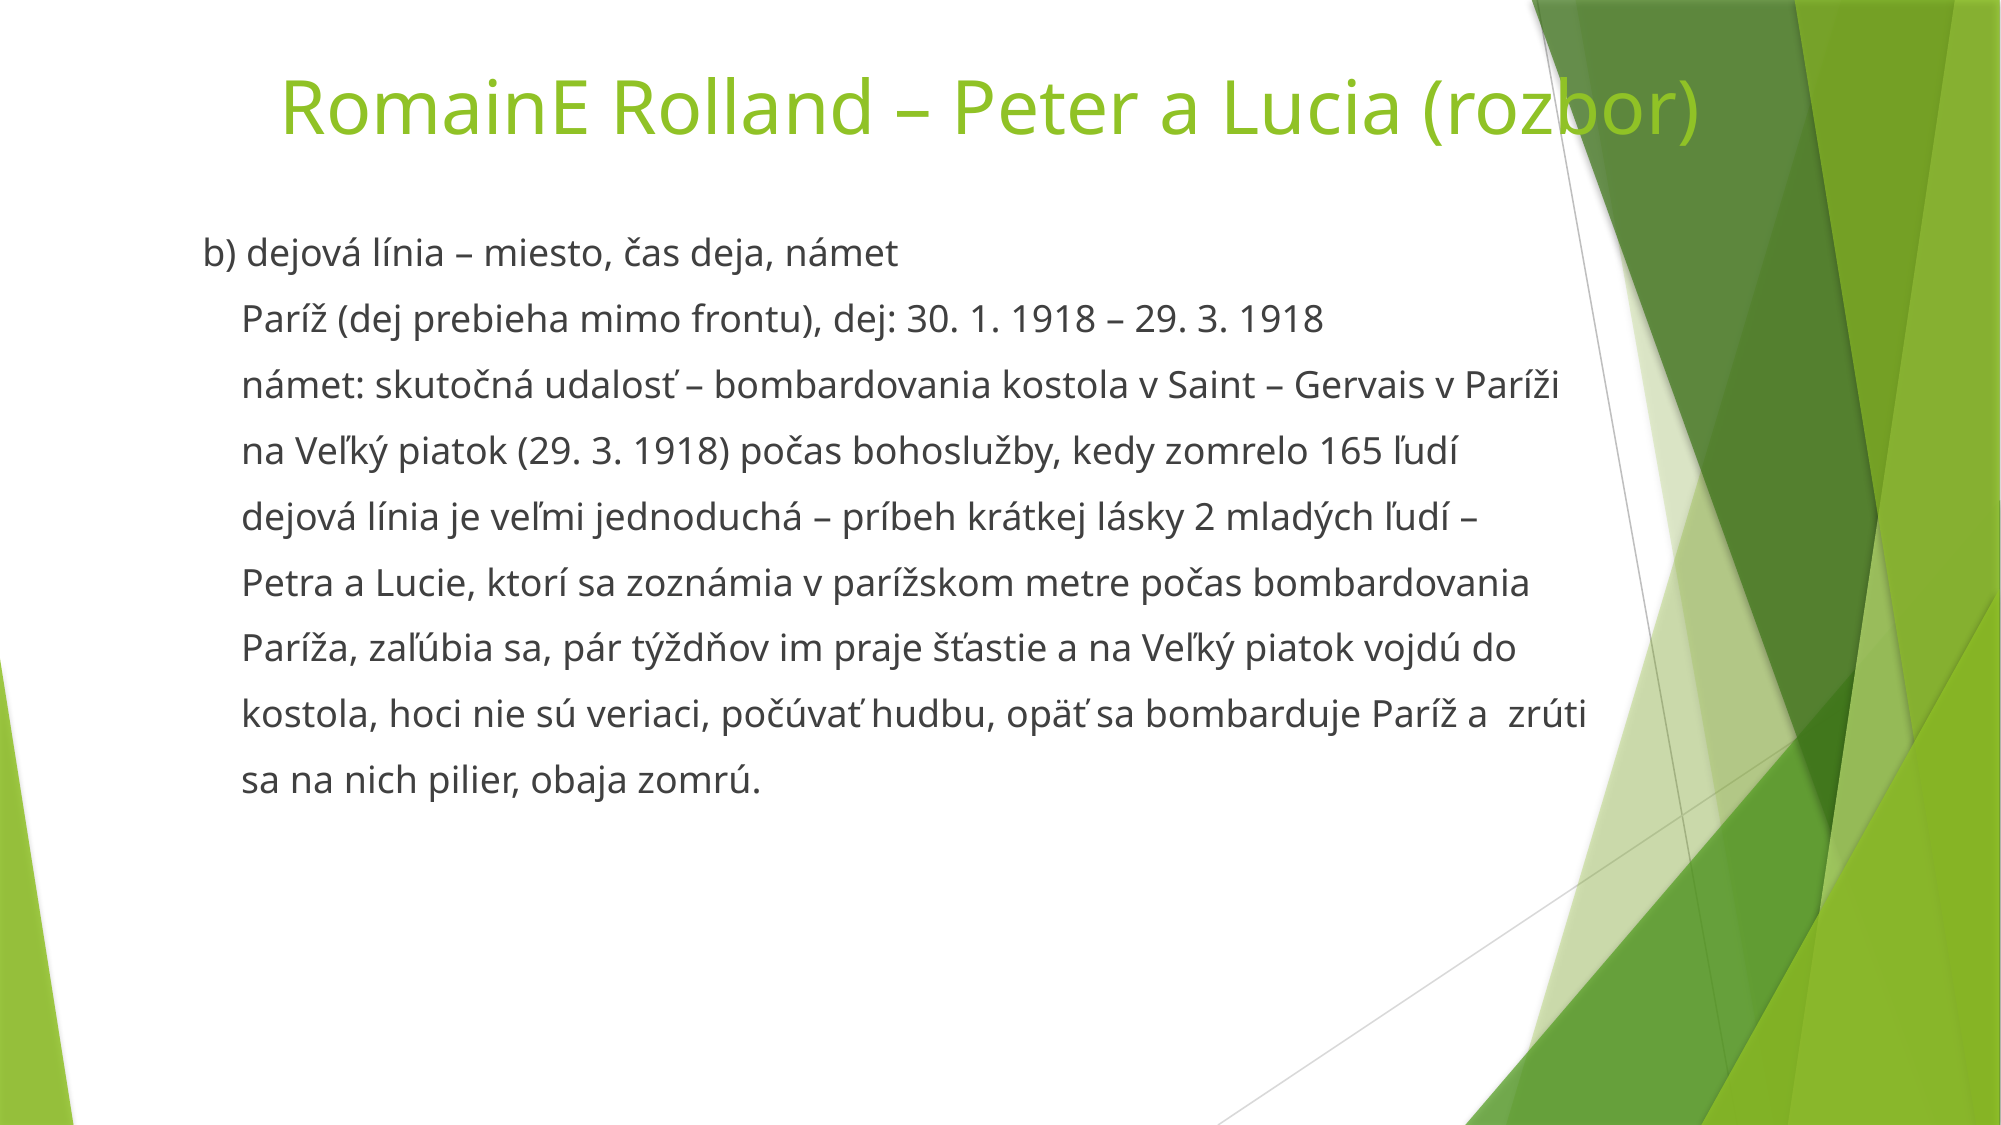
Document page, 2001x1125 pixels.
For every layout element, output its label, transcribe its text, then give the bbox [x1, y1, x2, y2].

list b) dejová línia – miesto, čas deja, námet Paríž (dej prebieha mimo frontu), dej: 30. 1. 1918 – 29. 3. 1918 námet: skutočná udalosť – bombardovania kostola v Saint – Gervais v Paríži na Veľký piatok (29. 3. 1918) počas bohoslužby, kedy zomrelo 165 ľudí dejová línia je veľmi jednoduchá – príbeh krátkej lásky 2 mladých ľudí – Petra a Lucie, ktorí sa zoznámia v parížskom metre počas bombardovania Paríža, zaľúbia sa, pár týždňov im praje šťastie a na Veľký piatok vojdú do kostola, hoci nie sú veriaci, počúvať hudbu, opäť sa bombarduje Paríž a zrúti sa na nich pilier, obaja zomrú. [187, 221, 1813, 1073]
title RomainE Rolland – Peter a Lucia (rozbor) [187, 52, 1813, 221]
